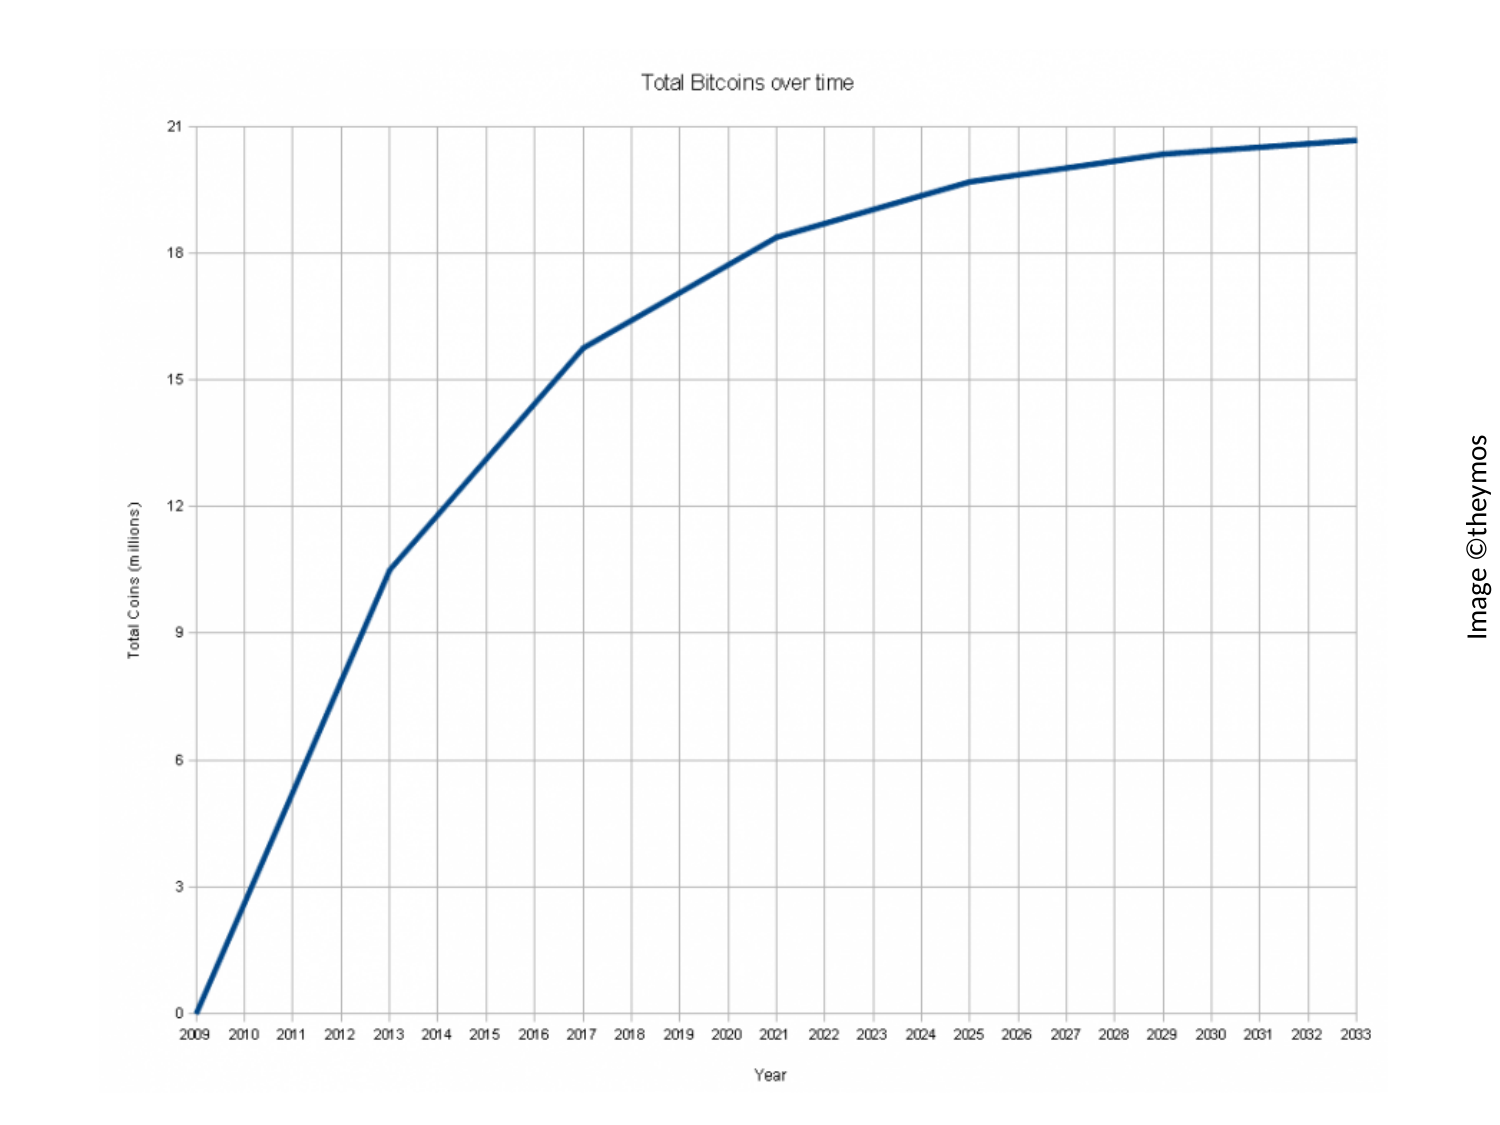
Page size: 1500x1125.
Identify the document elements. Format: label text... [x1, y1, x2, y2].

text_box Image ©theymos [1449, 419, 1500, 656]
picture [99, 49, 1388, 1094]
